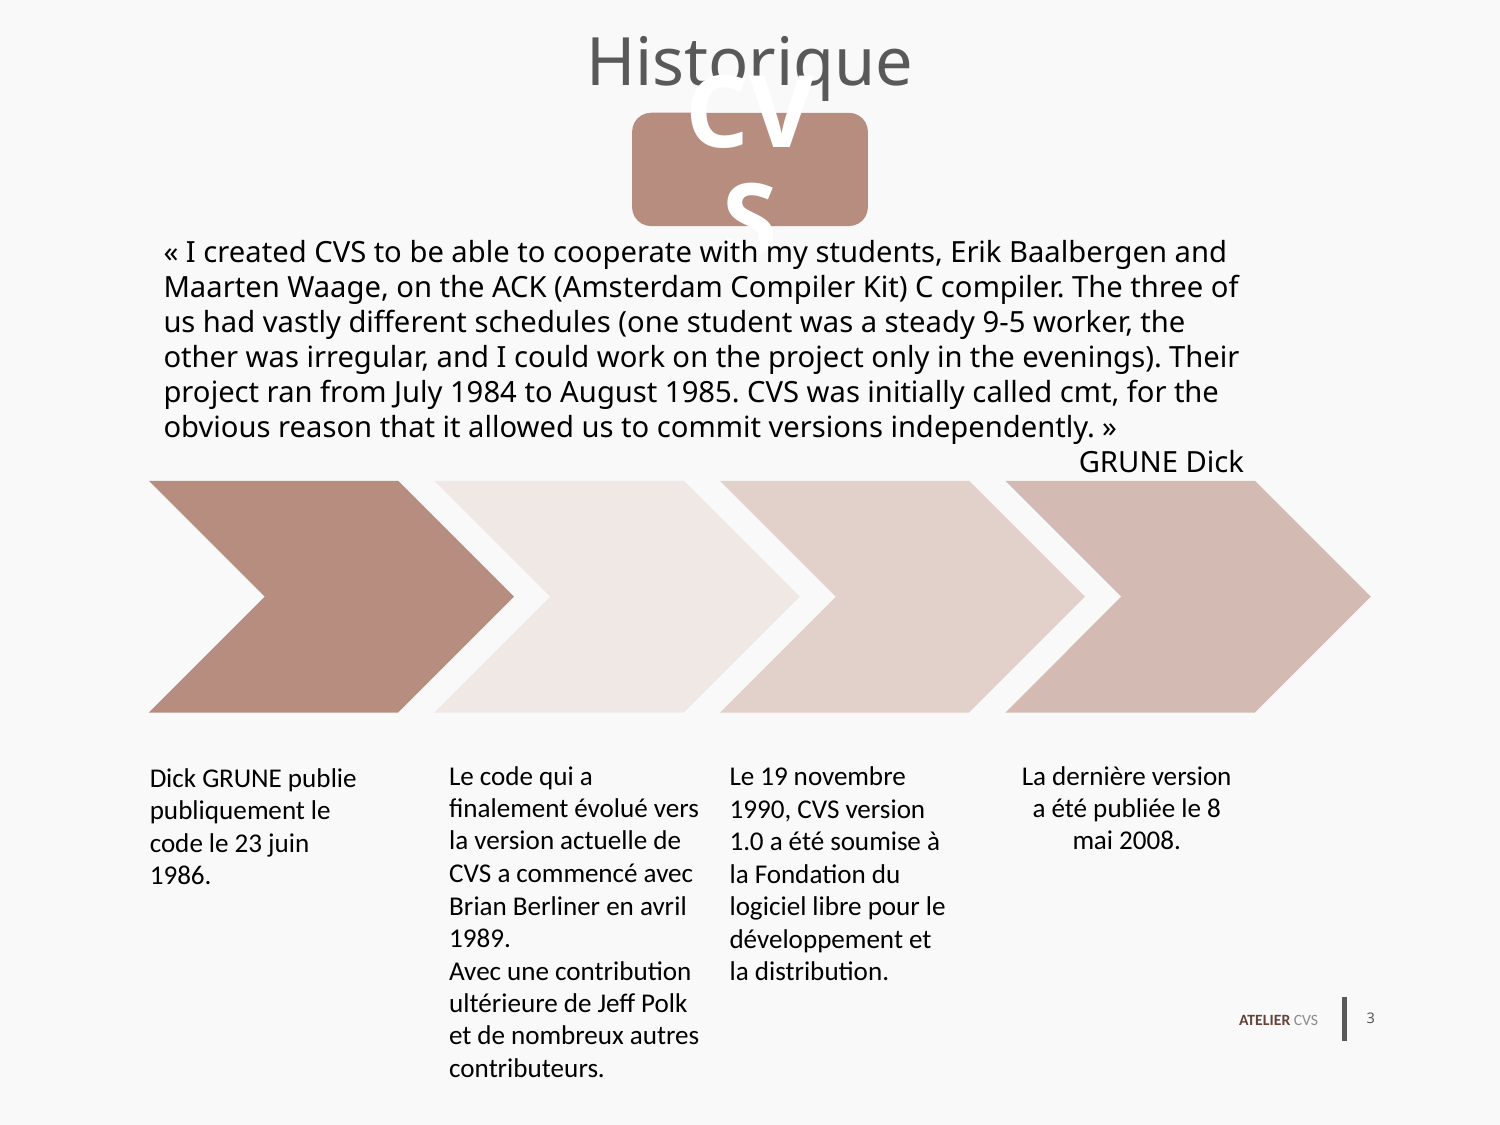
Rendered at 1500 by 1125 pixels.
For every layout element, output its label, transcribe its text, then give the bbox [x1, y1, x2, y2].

text_box 3 [1345, 996, 1397, 1042]
footer ATELIER CVS [988, 996, 1334, 1042]
text_box « I created CVS to be able to cooperate with my students, Erik Baalbergen and Maarten Waage, on the ACK (Amsterdam Compiler Kit) C compiler. The three of us had vastly different schedules (one student was a steady 9-5 worker, the other was irregular, and I could work on the project only in the evenings). Their project ran from July 1984 to August 1985. CVS was initially called cmt, for the obvious reason that it allowed us to commit versions independently. » GRUNE Dick [148, 226, 1259, 480]
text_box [134, 480, 434, 900]
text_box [800, 480, 1086, 997]
text_box Historique [103, 19, 1397, 110]
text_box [434, 480, 800, 1094]
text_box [632, 112, 868, 227]
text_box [1001, 480, 1371, 865]
